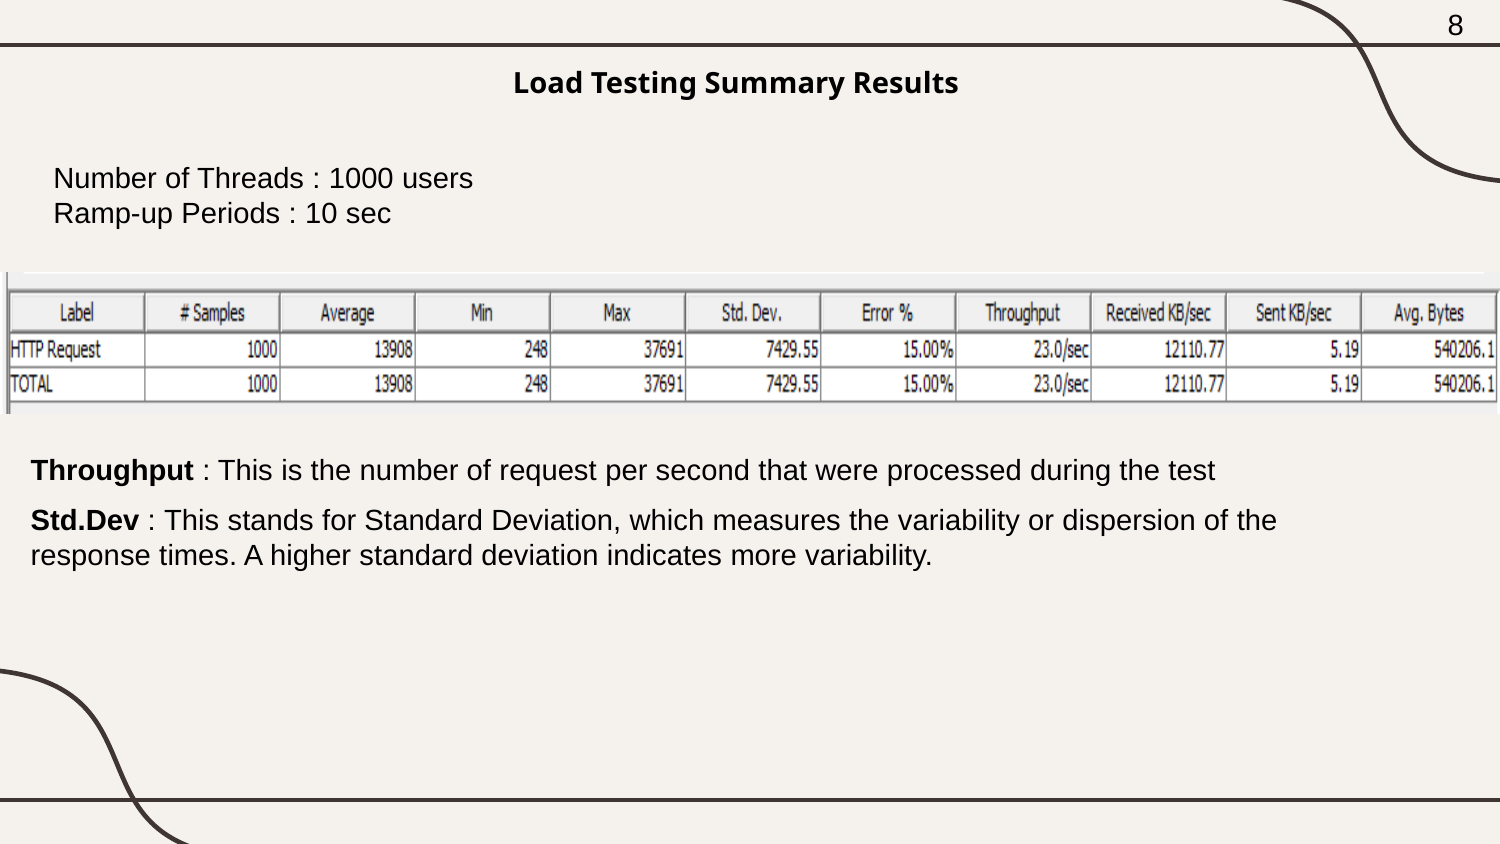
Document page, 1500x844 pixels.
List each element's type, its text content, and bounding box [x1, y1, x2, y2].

text_box Number of Threads : 1000 users Ramp-up Periods : 10 sec [38, 152, 520, 237]
text_box Load Testing Summary Results [479, 49, 1021, 128]
text_box 8 [1432, 0, 1500, 49]
picture [0, 272, 1500, 414]
text_box Std.Dev : This stands for Standard Deviation, which measures the variability or dispersion of the response times. A higher standard deviation indicates more variability. [15, 494, 1419, 579]
text_box Throughput : This is the number of request per second that were processed during the test [15, 443, 1419, 494]
